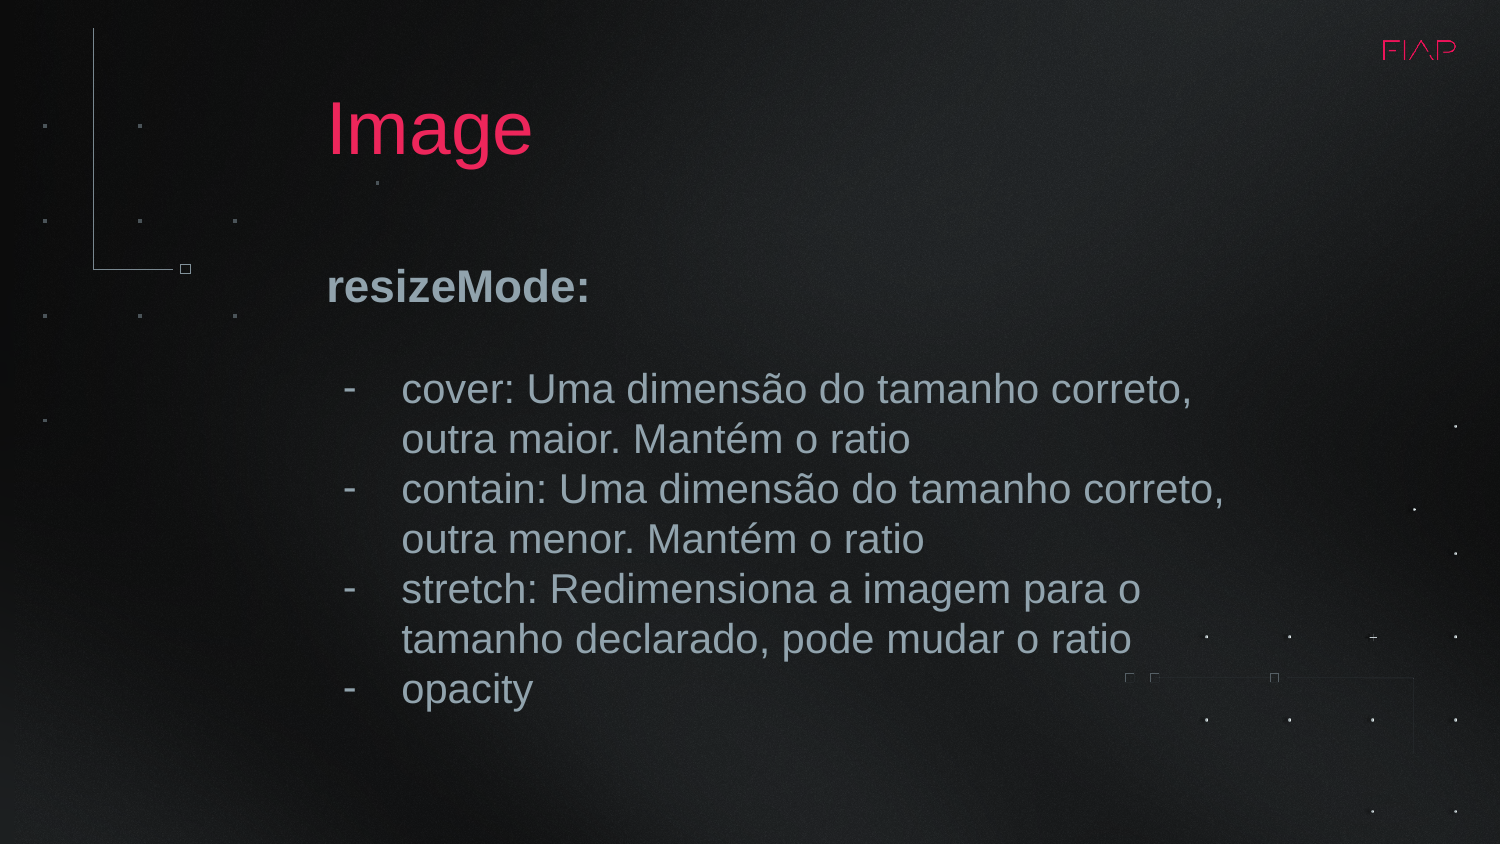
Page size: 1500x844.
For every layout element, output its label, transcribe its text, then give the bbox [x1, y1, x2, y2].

text_box Image [383, 72, 1126, 177]
picture [0, 0, 1500, 844]
text_box resizeMode: cover: Uma dimensão do tamanho correto, outra maior. Mantém o ratio contain: Uma dimensão do tamanho correto, outra menor. Mantém o ratio stretch: Redimensiona a imagem para o tamanho declarado, pode mudar o ratio opacity [311, 249, 1292, 720]
